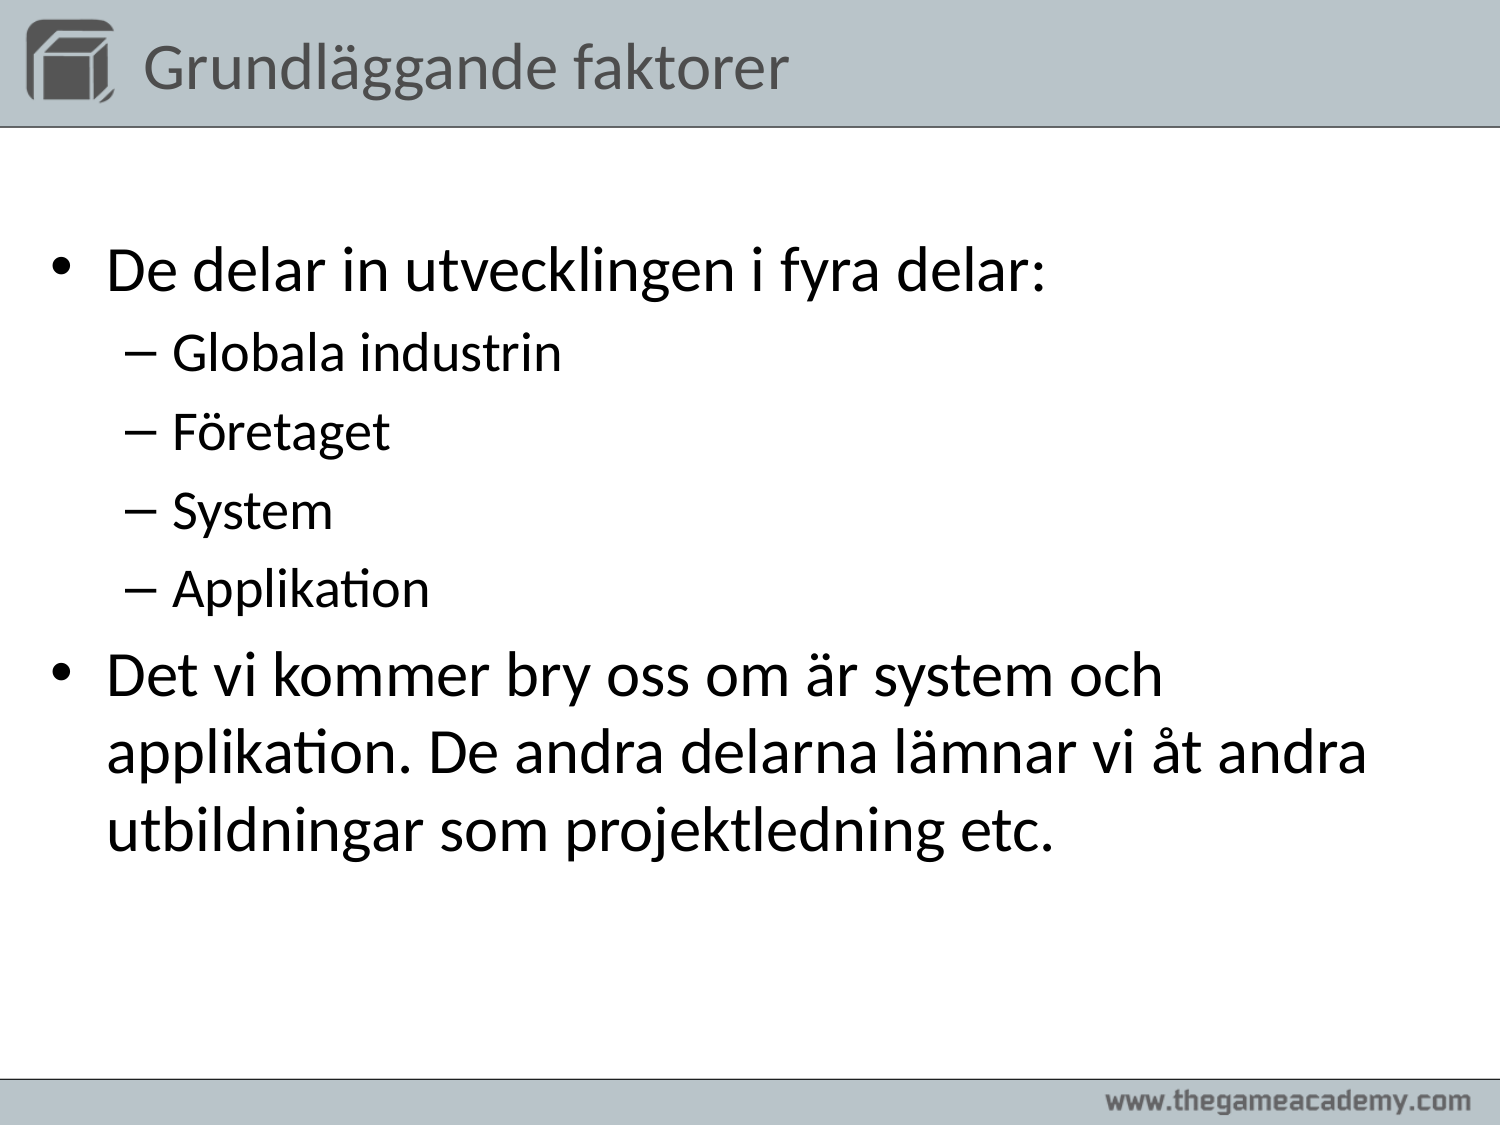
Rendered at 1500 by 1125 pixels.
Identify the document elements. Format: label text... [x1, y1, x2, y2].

list De delar in utvecklingen i fyra delar: Globala industrin Företaget System Applikation Det vi kommer bry oss om är system och applikation. De andra delarna lämnar vi åt andra utbildningar som projektledning etc. [35, 128, 1465, 1079]
picture [0, 0, 1500, 1125]
title Grundläggande faktorer [128, 0, 1500, 126]
